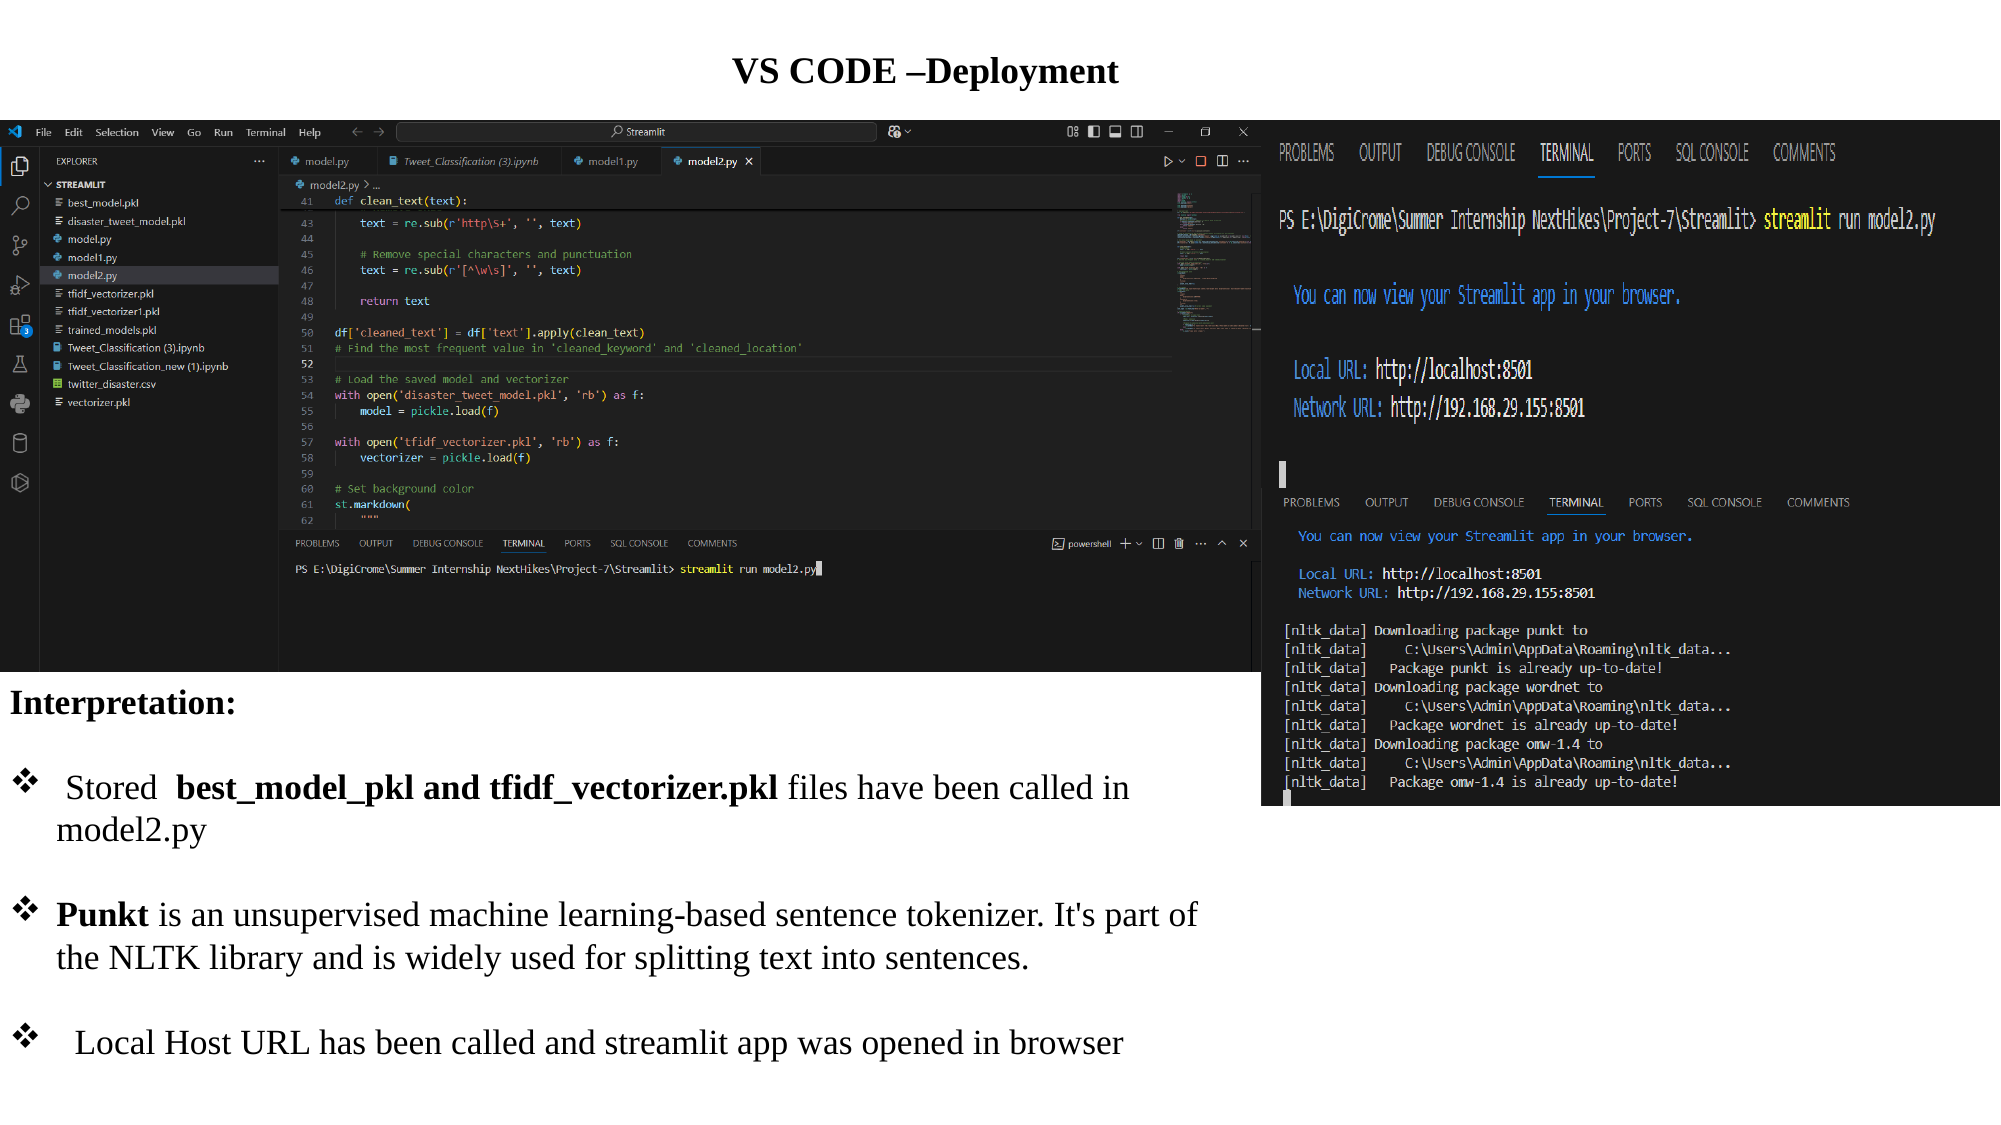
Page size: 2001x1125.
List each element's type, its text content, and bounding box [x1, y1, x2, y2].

picture [0, 120, 2000, 806]
text_box VS CODE –Deployment [717, 38, 1253, 99]
text_box Interpretation: Stored best_model_pkl and tfidf_vectorizer.pkl files have been called in model2.py Punkt is an unsupervised machine learning-based sentence tokenizer. It's part of the NLTK library and is widely used for splitting text into sentences. Local Host URL has been called and streamlit app was opened in browser [0, 672, 1262, 1125]
